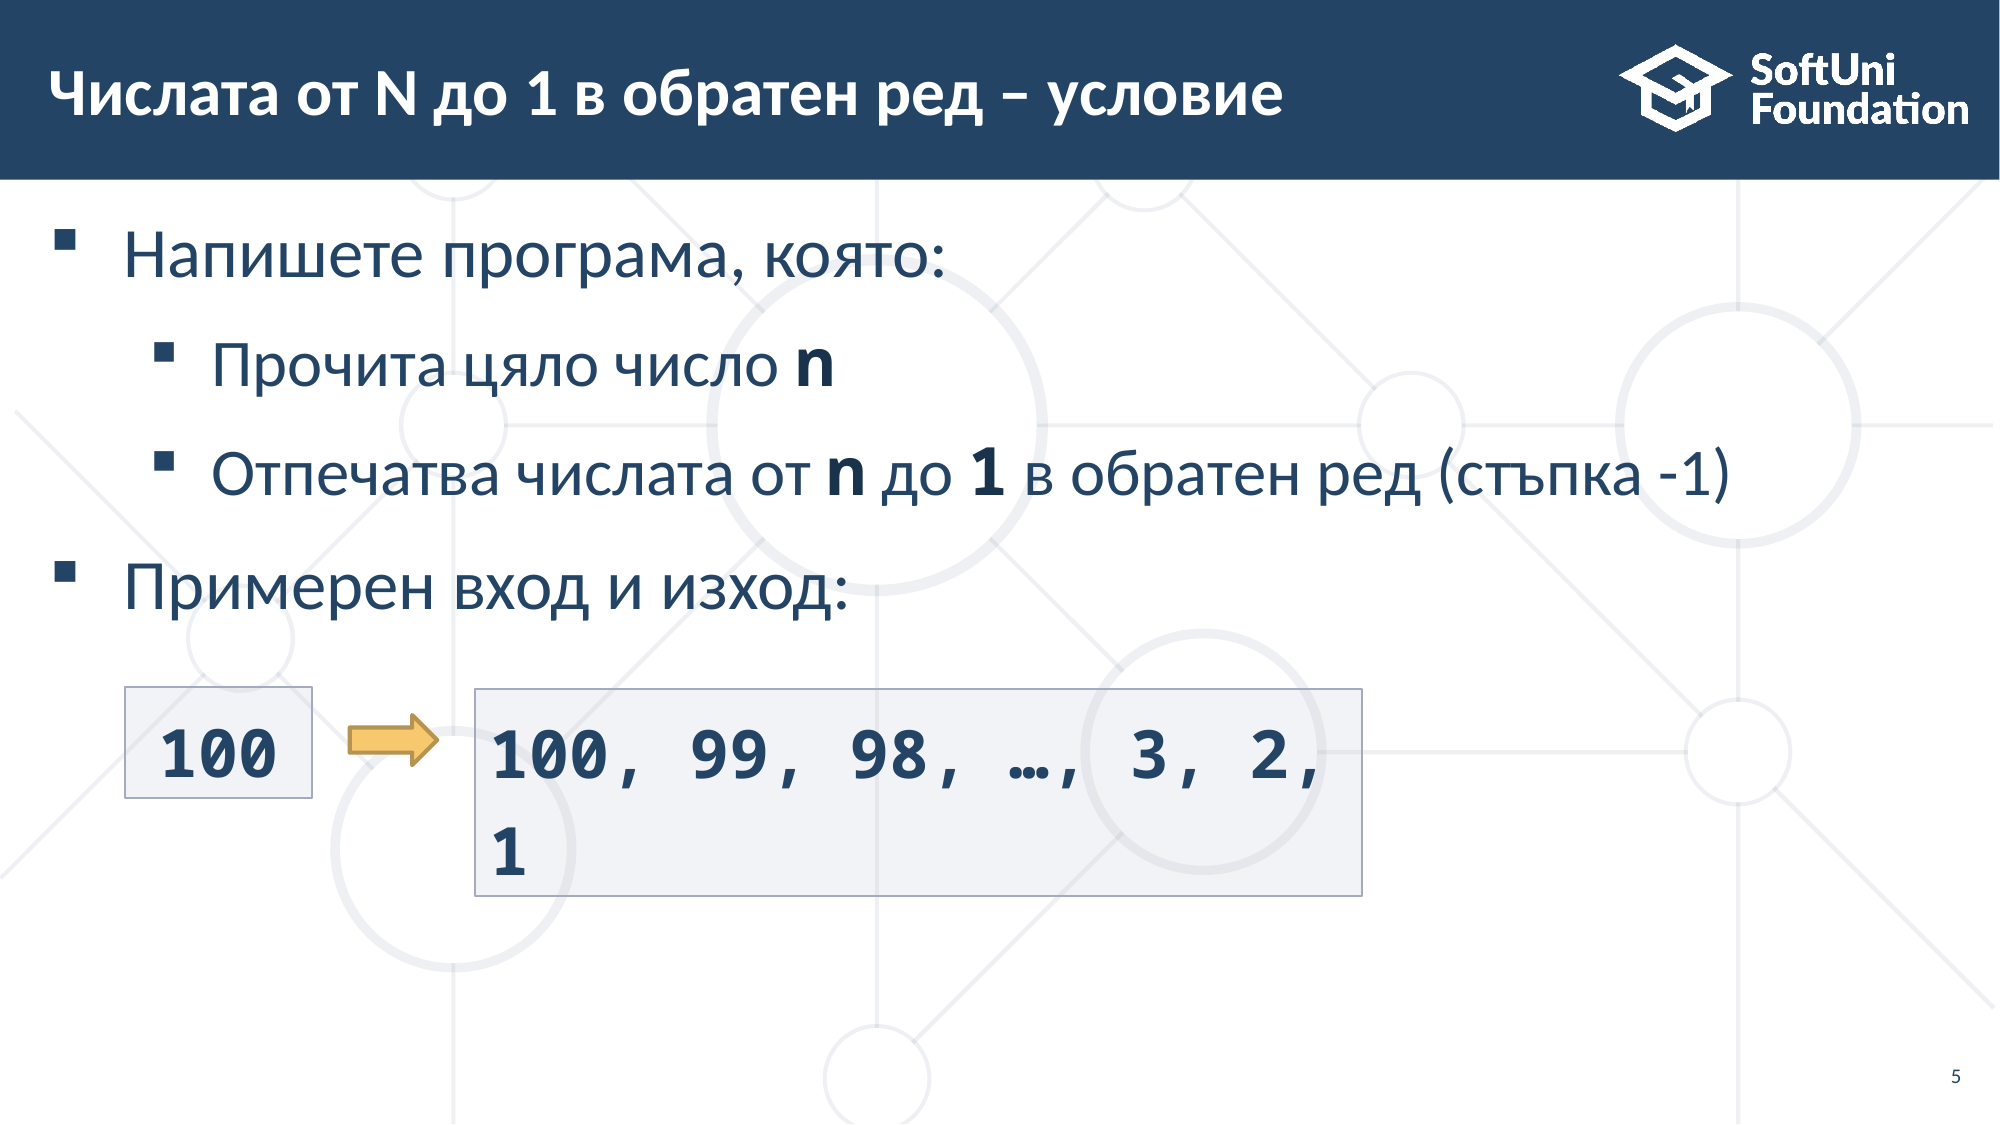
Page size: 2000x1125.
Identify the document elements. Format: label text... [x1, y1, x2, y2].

text_box 100 [124, 687, 313, 799]
text_box 100, 99, 98, …, 3, 2, 1 [474, 689, 1363, 896]
text_box [347, 713, 440, 768]
picture [1618, 44, 1968, 132]
slide_number 5 [1896, 1049, 1968, 1101]
title Числата от N до 1 в обратен ред – условие [31, 16, 1591, 162]
list Напишете програма, която: Прочита цяло число n Отпечатва числата от n до 1 в обратен ред (стъпка -1) Примерен вход и изход: [31, 196, 1970, 1050]
